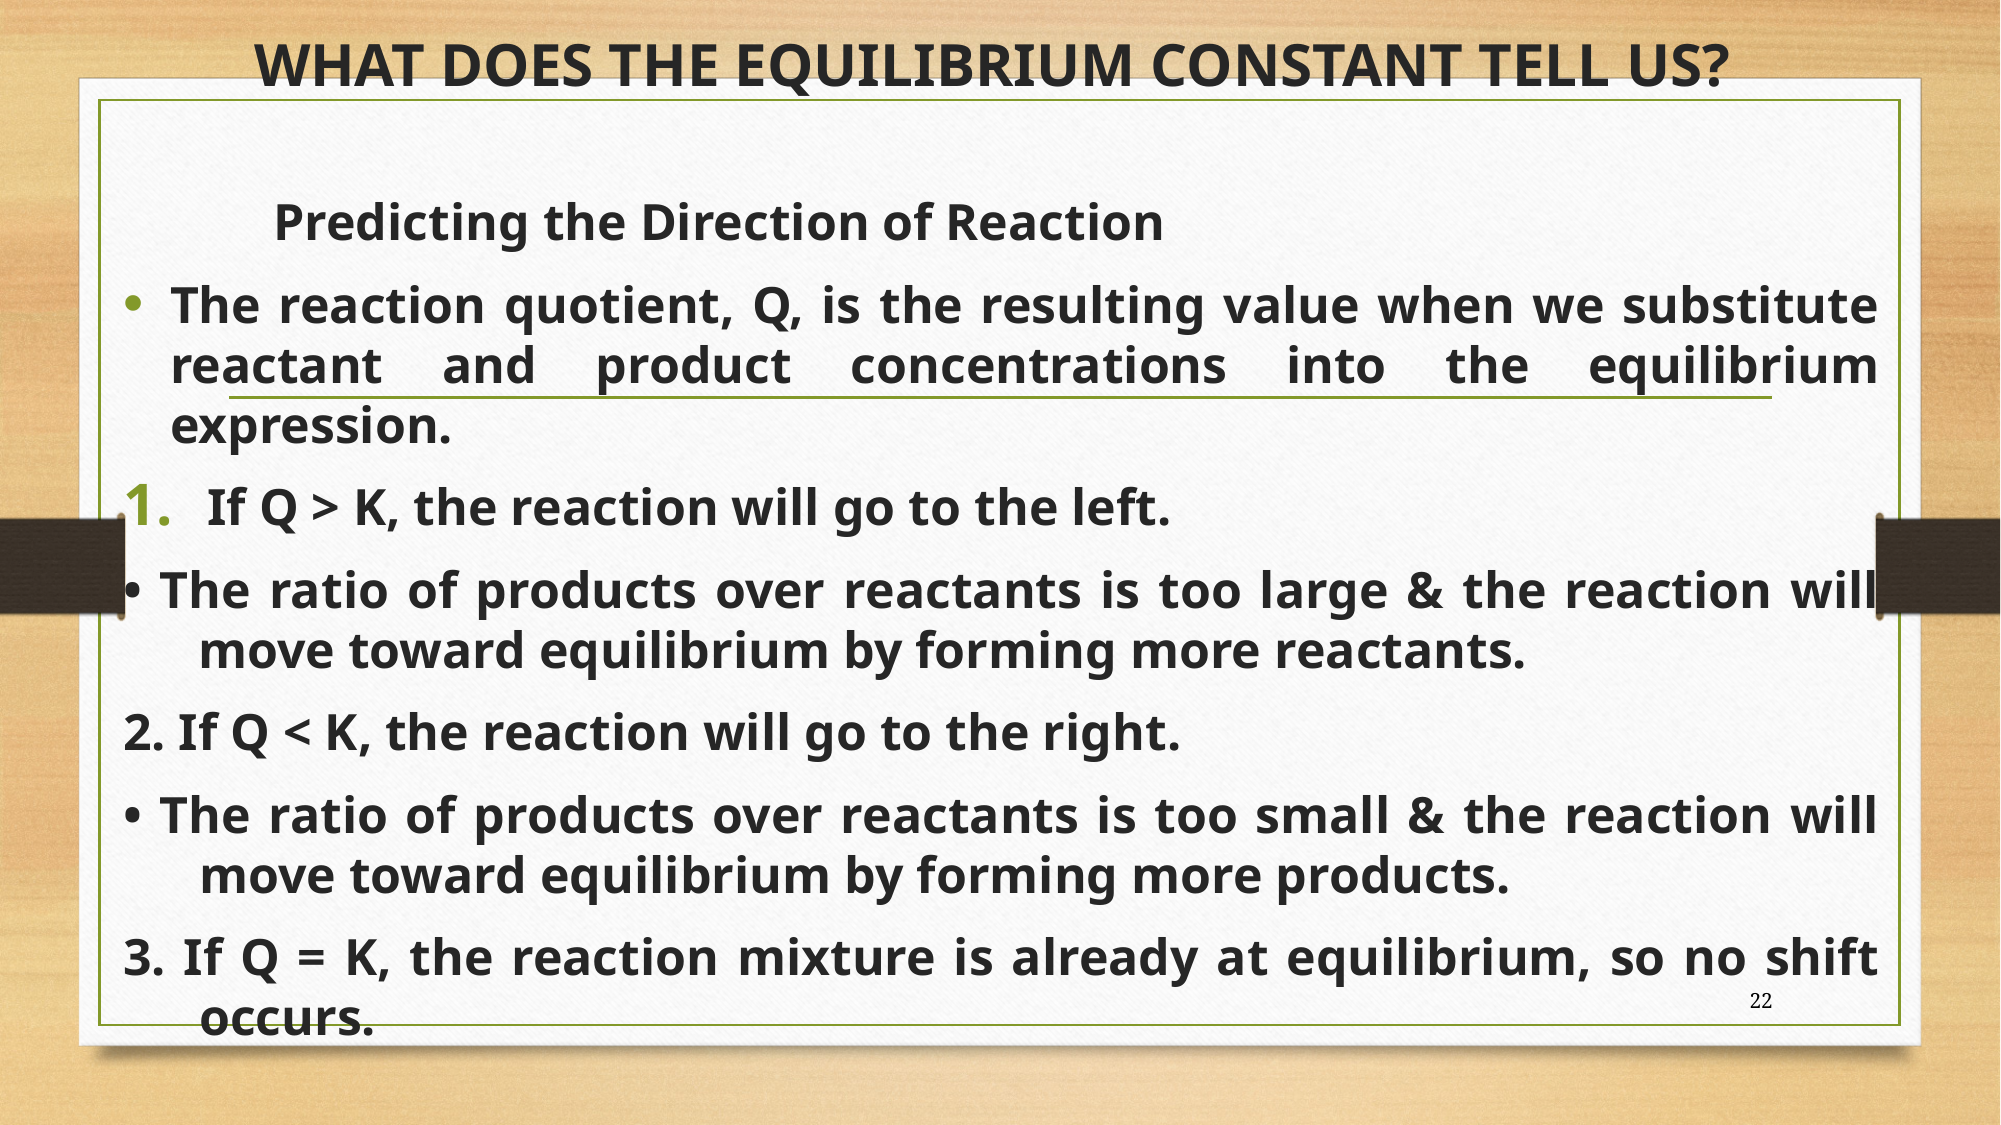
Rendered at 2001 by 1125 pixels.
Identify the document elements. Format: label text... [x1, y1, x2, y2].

title WHAT DOES THE EQUILIBRIUM CONSTANT TELL US? [0, 0, 2000, 126]
slide_number 22 [1698, 979, 1788, 1025]
list Predicting the Direction of Reaction The reaction quotient, Q, is the resulting value when we substitute reactant and product concentrations into the equilibrium expression. If Q > K, the reaction will go to the left. • The ratio of products over reactants is too large & the reaction will move toward equilibrium by forming more reactants. 2. If Q < K, the reaction will go to the right. • The ratio of products over reactants is too small & the reaction will move toward equilibrium by forming more products. 3. If Q = K, the reaction mixture is already at equilibrium, so no shift occurs. [108, 183, 1895, 1028]
picture [0, 0, 2001, 1125]
footer [212, 979, 1411, 1025]
